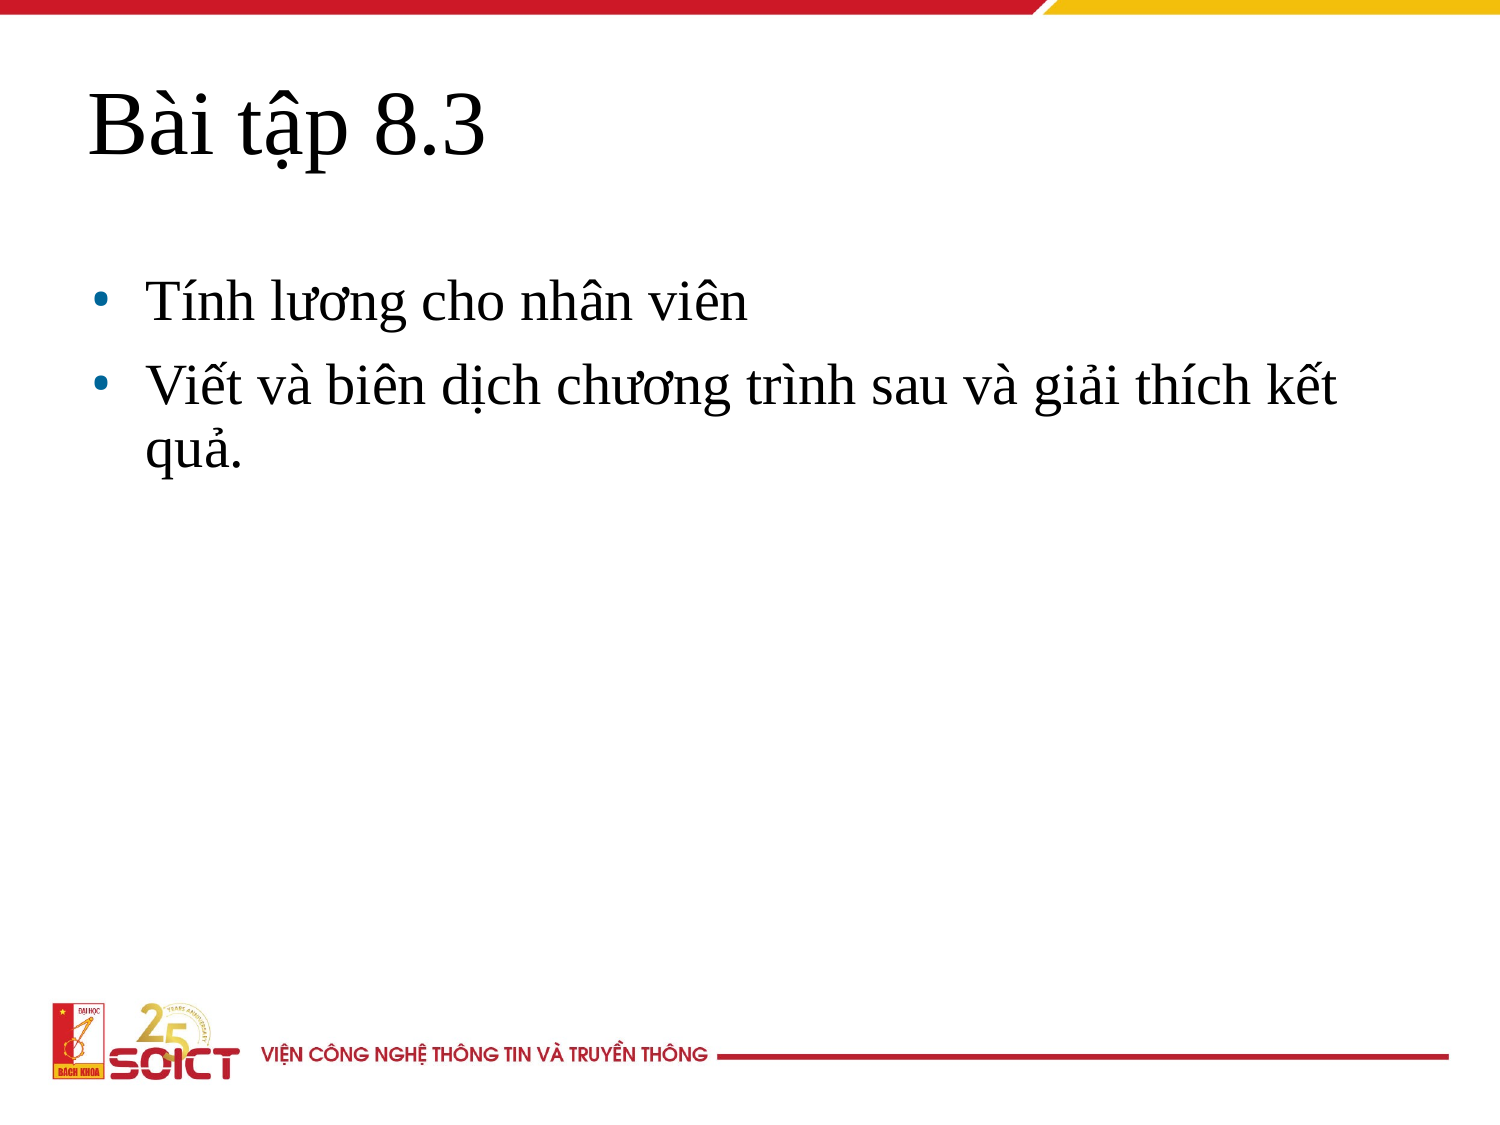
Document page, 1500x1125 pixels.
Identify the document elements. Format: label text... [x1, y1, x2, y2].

picture [0, 0, 1500, 1125]
list Tính lương cho nhân viên Viết và biên dịch chương trình sau và giải thích kết quả. [75, 262, 1425, 994]
title Bài tập 8.3 [72, 16, 1425, 233]
